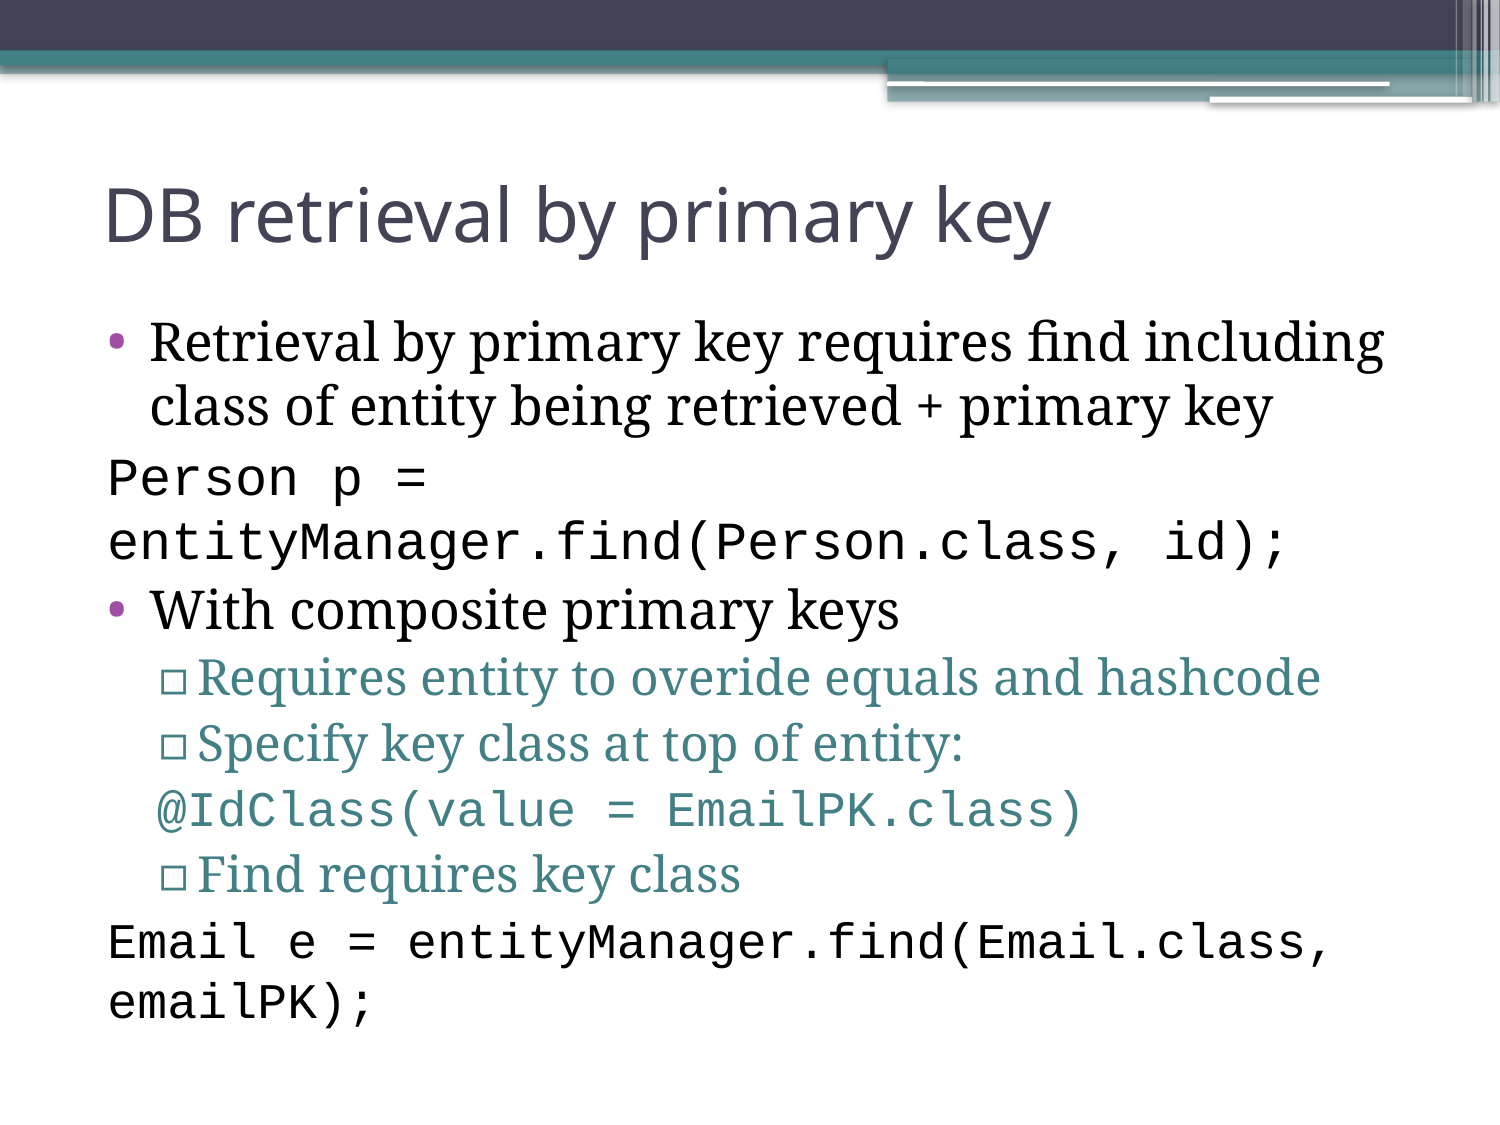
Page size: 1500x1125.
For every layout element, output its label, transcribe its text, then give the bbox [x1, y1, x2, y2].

list Retrieval by primary key requires find including class of entity being retrieved + primary key Person p = entityManager.find(Person.class, id); With composite primary keys Requires entity to overide equals and hashcode Specify key class at top of entity: @IdClass(value = EmailPK.class) Find requires key class Email e = entityManager.find(Email.class, emailPK); [75, 299, 1425, 1079]
title DB retrieval by primary key [87, 125, 1438, 300]
